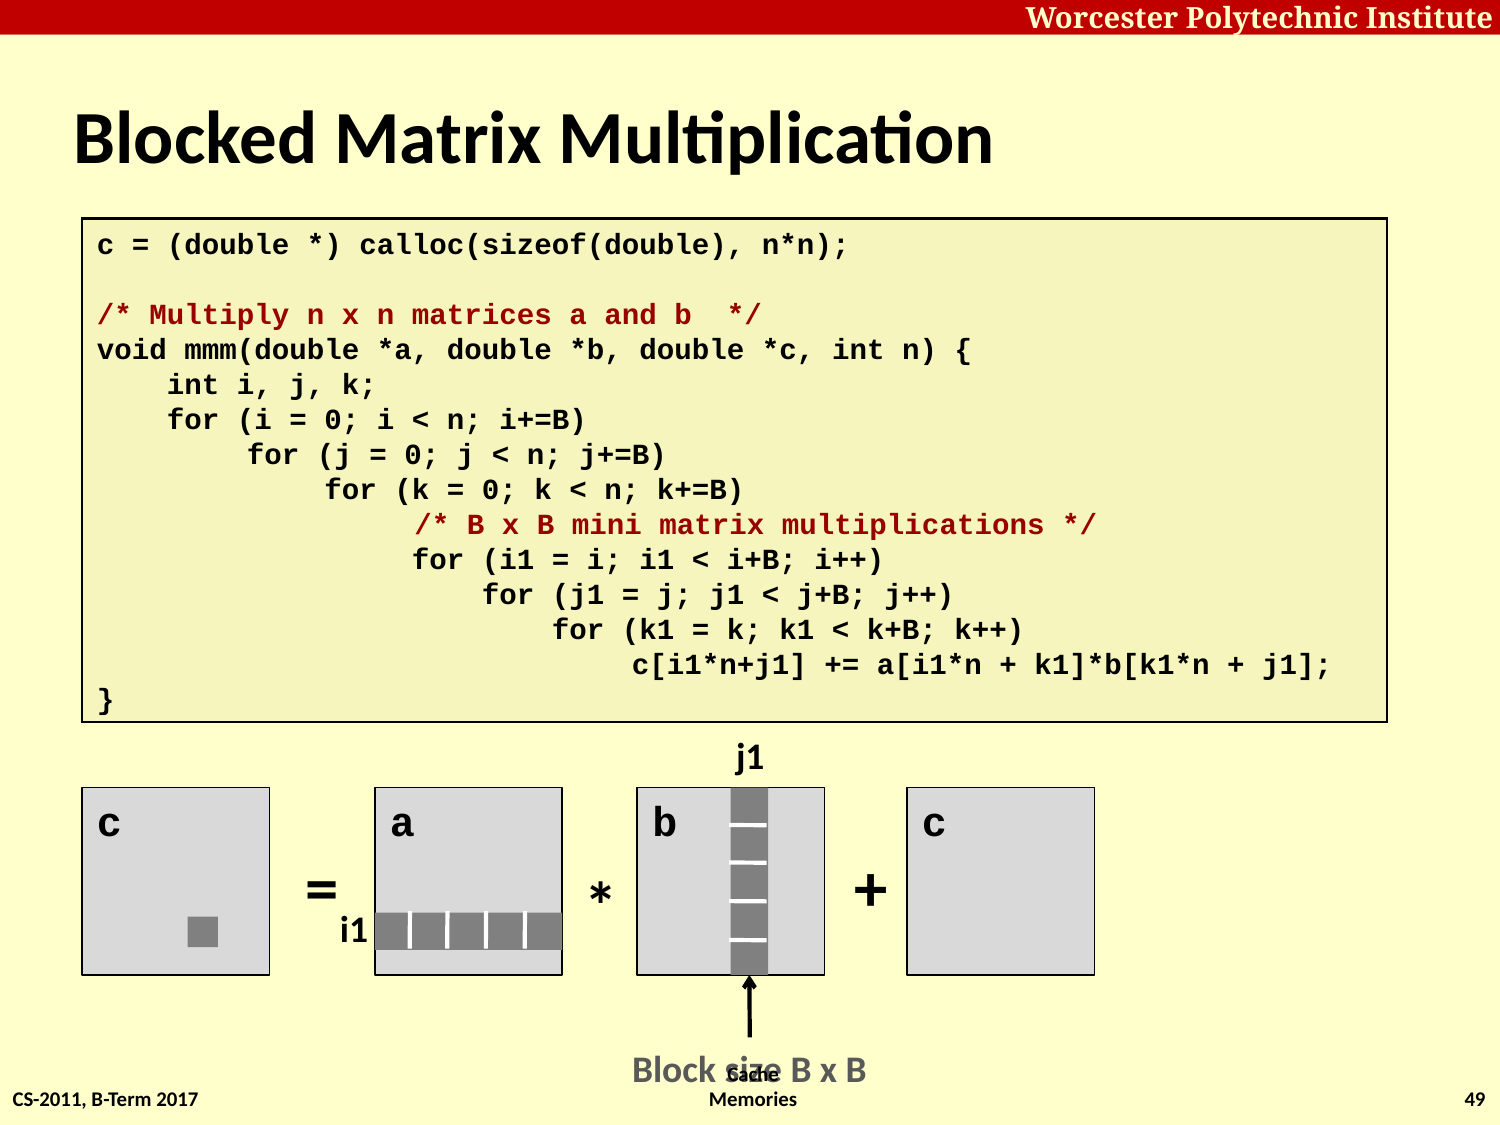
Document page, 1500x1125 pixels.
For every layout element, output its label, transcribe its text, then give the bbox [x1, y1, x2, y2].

text_box * [569, 855, 633, 951]
text_box [187, 916, 218, 948]
text_box c [906, 787, 1095, 975]
text_box b [769, 787, 825, 975]
text_box b [637, 787, 730, 975]
text_box = [290, 837, 354, 933]
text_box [689, 863, 806, 902]
text_box j1 [721, 724, 780, 785]
text_box + [839, 837, 903, 933]
slide_number CS-2011, B-Term 2017 [12, 1085, 205, 1111]
text_box c [81, 787, 270, 975]
title Blocked Matrix Multiplication [58, 71, 1305, 197]
text_box [730, 787, 769, 862]
footer Cache Memories [691, 1084, 809, 1111]
text_box [730, 911, 769, 975]
text_box Block size B x B [617, 1037, 883, 1098]
text_box a [374, 787, 563, 912]
slide_number 49 [1460, 1085, 1486, 1111]
text_box c = (double *) calloc(sizeof(double), n*n); /* Multiply n x n matrices a and b */ void mmm(double *a, double *b, double *c, int n) { int i, j, k; for (i = 0; i < n; i+=B) for (j = 0; j < n; j+=B) for (k = 0; k < n; k+=B) /* B x B mini matrix multiplications */ for (i1 = i; i1 < i+B; i++) for (j1 = j; j1 < j+B; j++) for (k1 = k; k1 < k+B; k++) c[i1*n+j1] += a[i1*n + k1]*b[k1*n + j1]; } [81, 218, 1388, 723]
text_box a [374, 950, 563, 975]
text_box i1 [325, 897, 384, 958]
text_box [374, 912, 563, 950]
